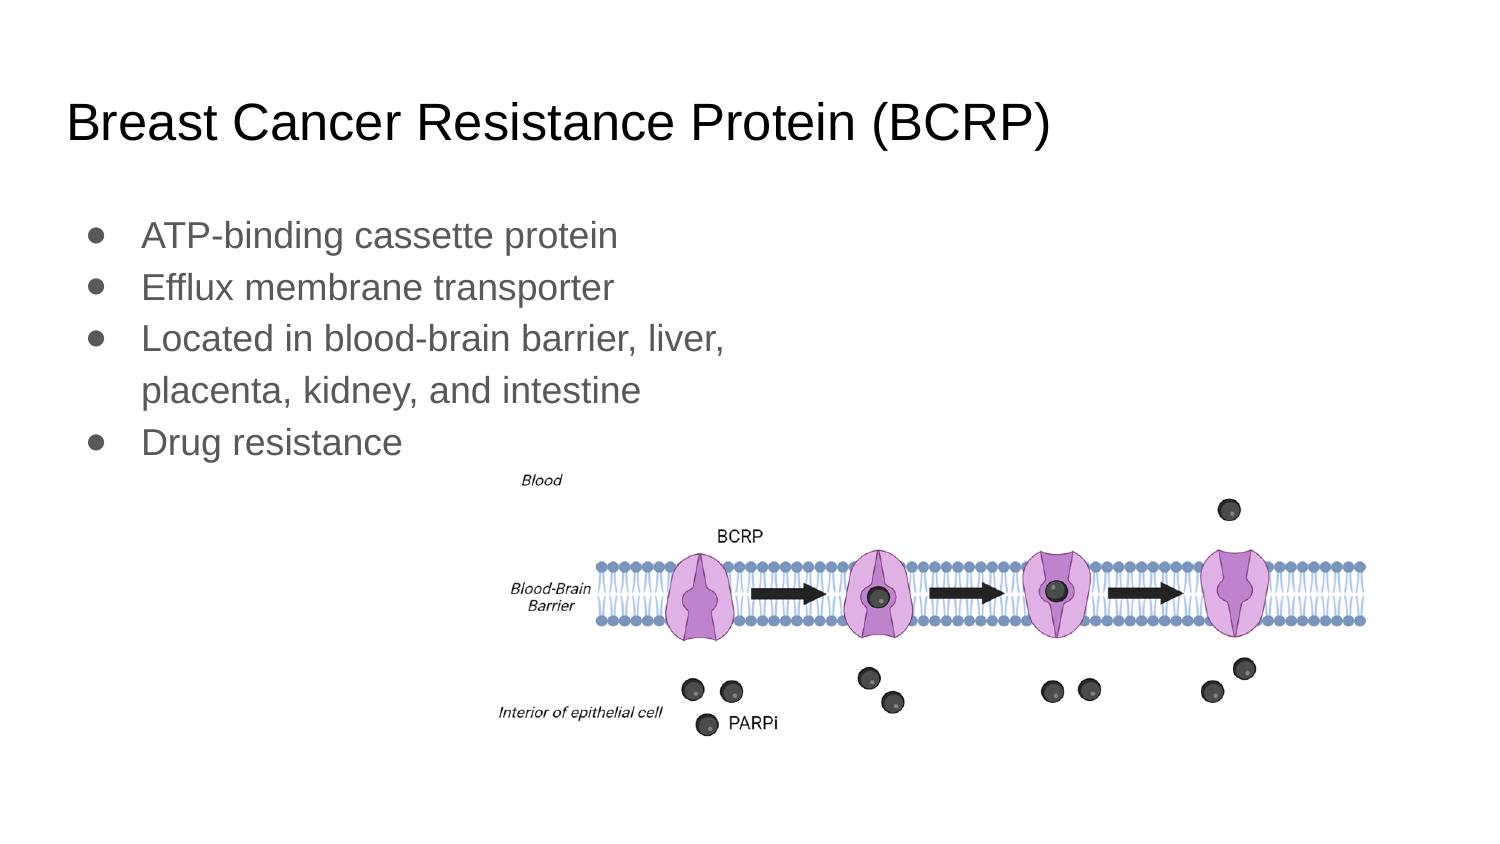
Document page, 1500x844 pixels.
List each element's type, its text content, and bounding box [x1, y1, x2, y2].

title Breast Cancer Resistance Protein (BCRP) [51, 72, 1078, 167]
picture [486, 444, 1405, 754]
list ATP-binding cassette protein Efflux membrane transporter Located in blood-brain barrier, liver, placenta, kidney, and intestine Drug resistance [51, 189, 811, 488]
